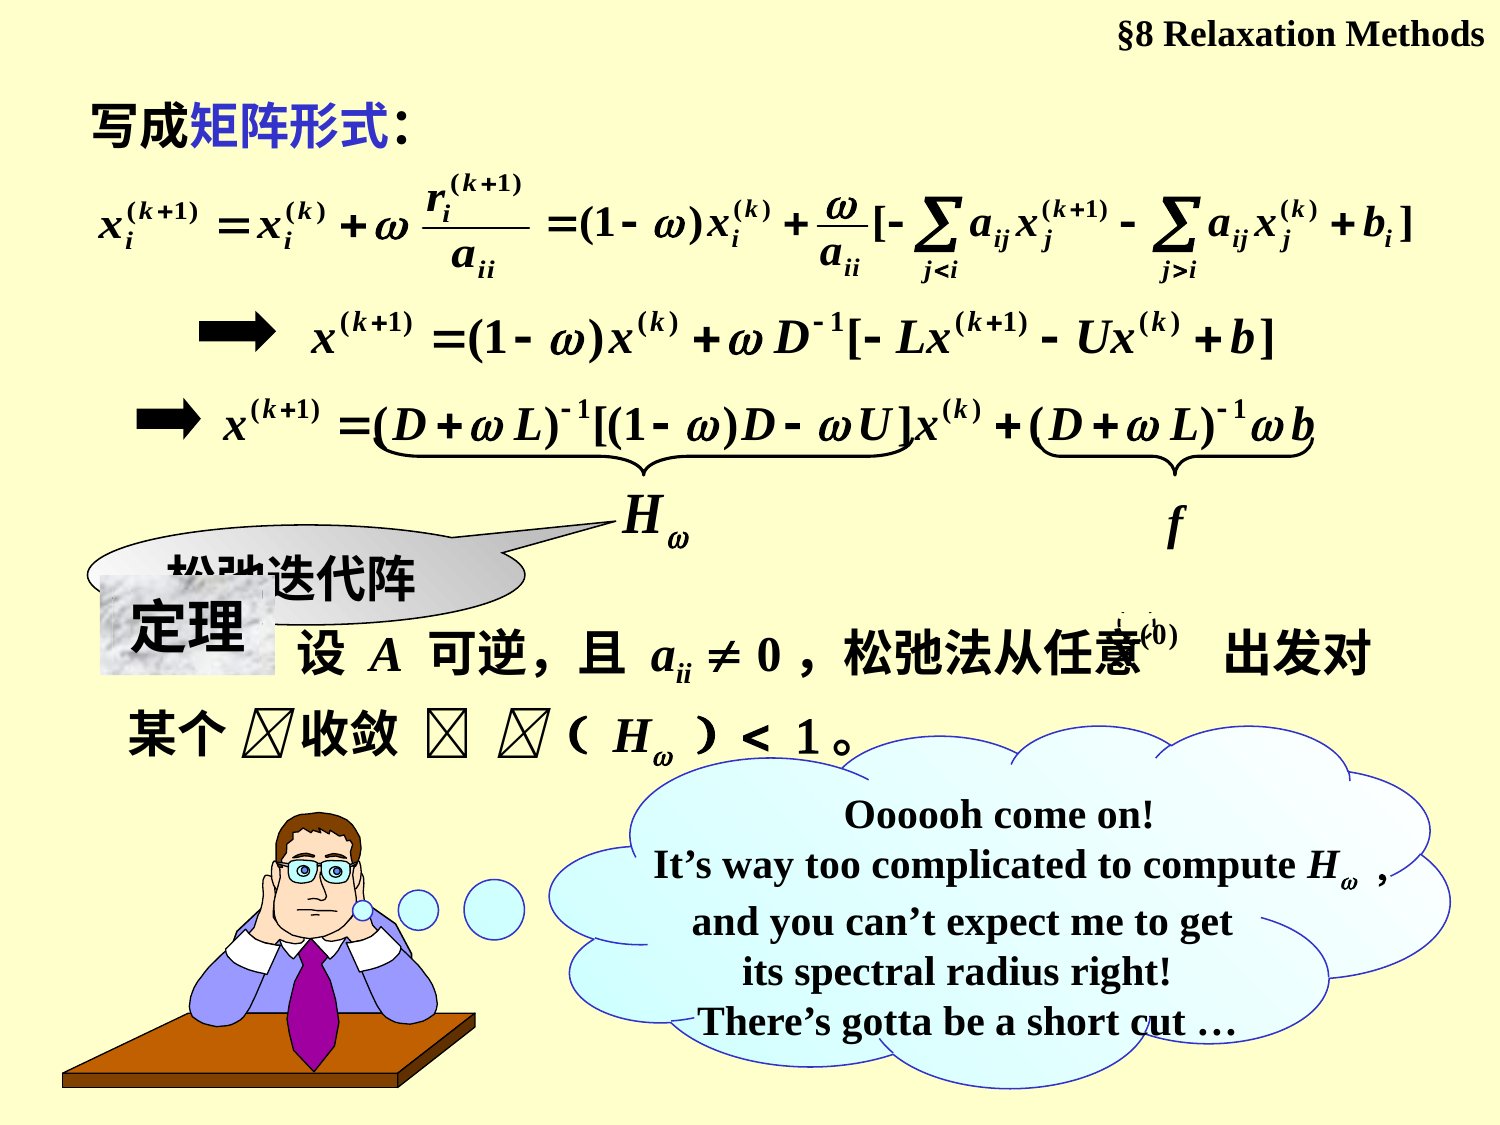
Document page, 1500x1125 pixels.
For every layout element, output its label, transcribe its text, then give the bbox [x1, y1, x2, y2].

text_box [99, 574, 1388, 759]
text_box 写成矩阵形式： [75, 87, 488, 163]
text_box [87, 162, 538, 286]
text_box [537, 174, 1419, 292]
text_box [374, 437, 1313, 563]
text_box 松弛迭代阵 [87, 524, 525, 591]
text_box Oooooh come on! It’s way too complicated to compute H , and you can’t expect me to get its spectral radius right! There’s gotta be a short cut … [549, 759, 1451, 1089]
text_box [137, 387, 1325, 461]
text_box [199, 299, 1283, 375]
text_box §8 Relaxation Methods [1012, 0, 1500, 63]
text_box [62, 812, 475, 1088]
text_box Oooooh come on! It’s way too complicated to compute H , and you can’t expect me to get its spectral radius right! There’s gotta be a short cut … [475, 879, 525, 940]
